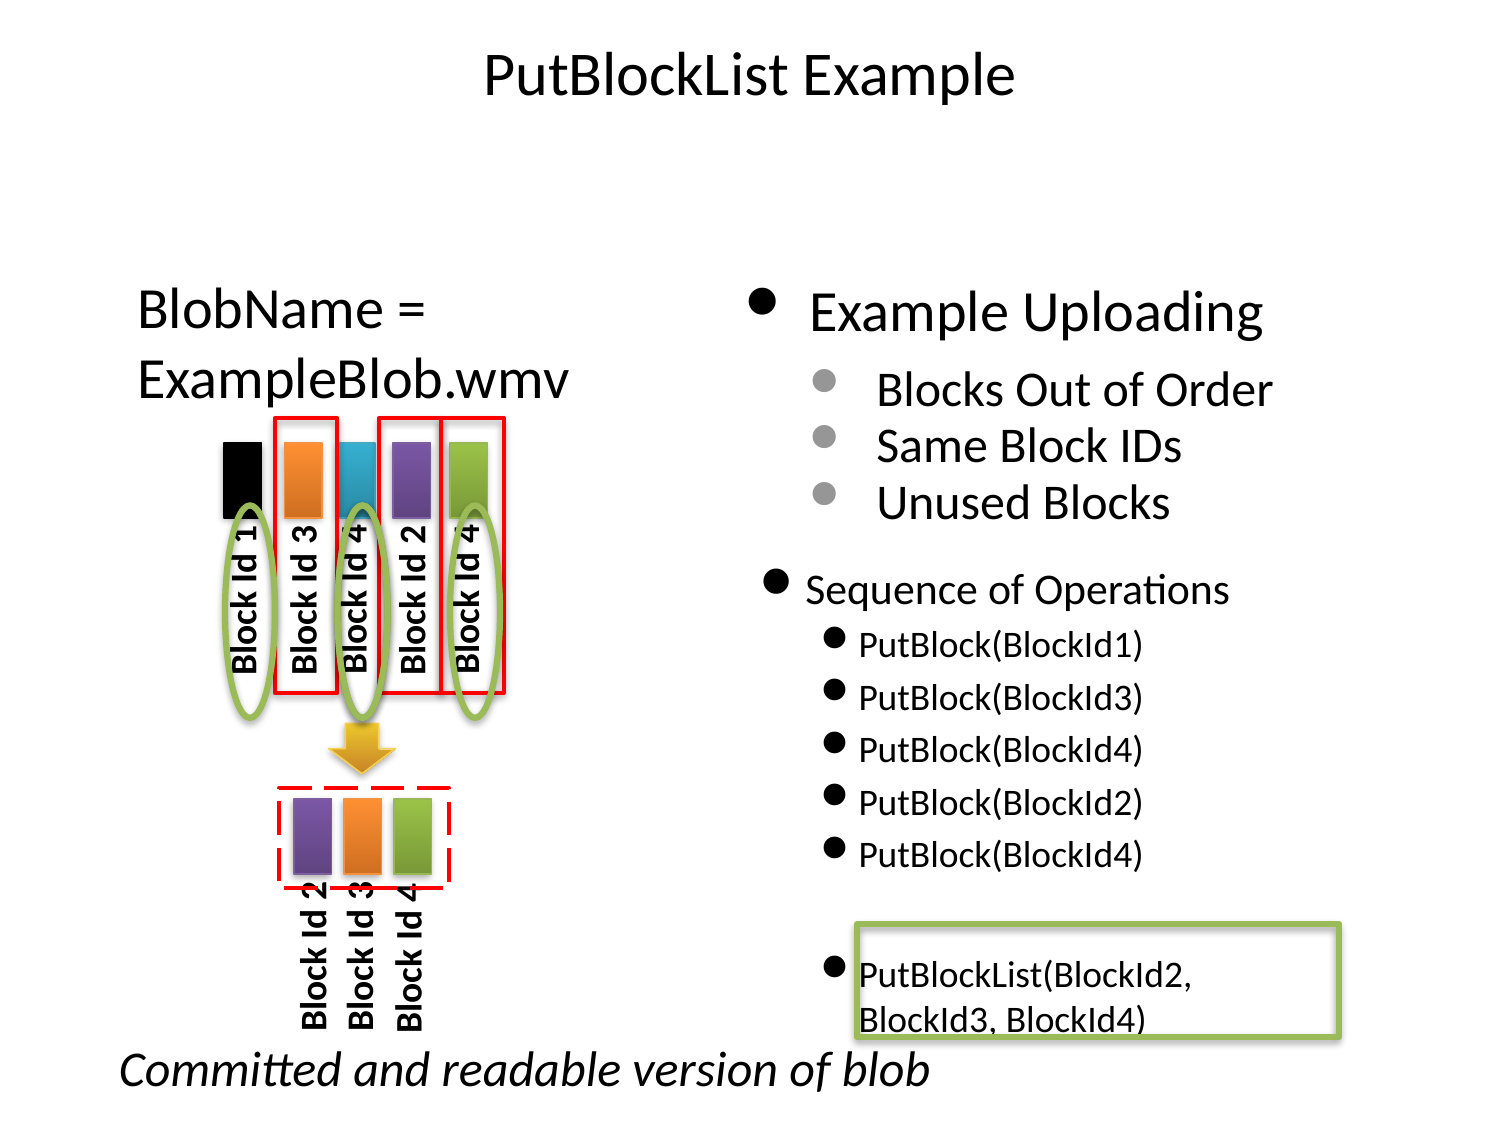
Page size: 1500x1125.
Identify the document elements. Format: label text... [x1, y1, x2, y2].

text_box [856, 923, 1340, 1037]
text_box [234, 699, 266, 719]
text_box Committed and readable version of blob [104, 1029, 1230, 1098]
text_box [337, 505, 501, 719]
list Sequence of Operations PutBlock(BlockId1) PutBlock(BlockId3) PutBlock(BlockId4) PutBlock(BlockId2) PutBlock(BlockId4) PutBlockList(BlockId2, BlockId3, BlockId4) [744, 586, 1500, 1053]
title PutBlockList Example [63, 24, 1437, 116]
text_box BlobName = ExampleBlob.wmv [122, 262, 585, 418]
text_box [274, 417, 505, 694]
text_box Example Uploading Blocks Out of Order Same Block IDs Unused Blocks [744, 287, 1500, 586]
text_box [327, 725, 397, 775]
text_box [211, 442, 268, 691]
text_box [118, 787, 453, 1049]
